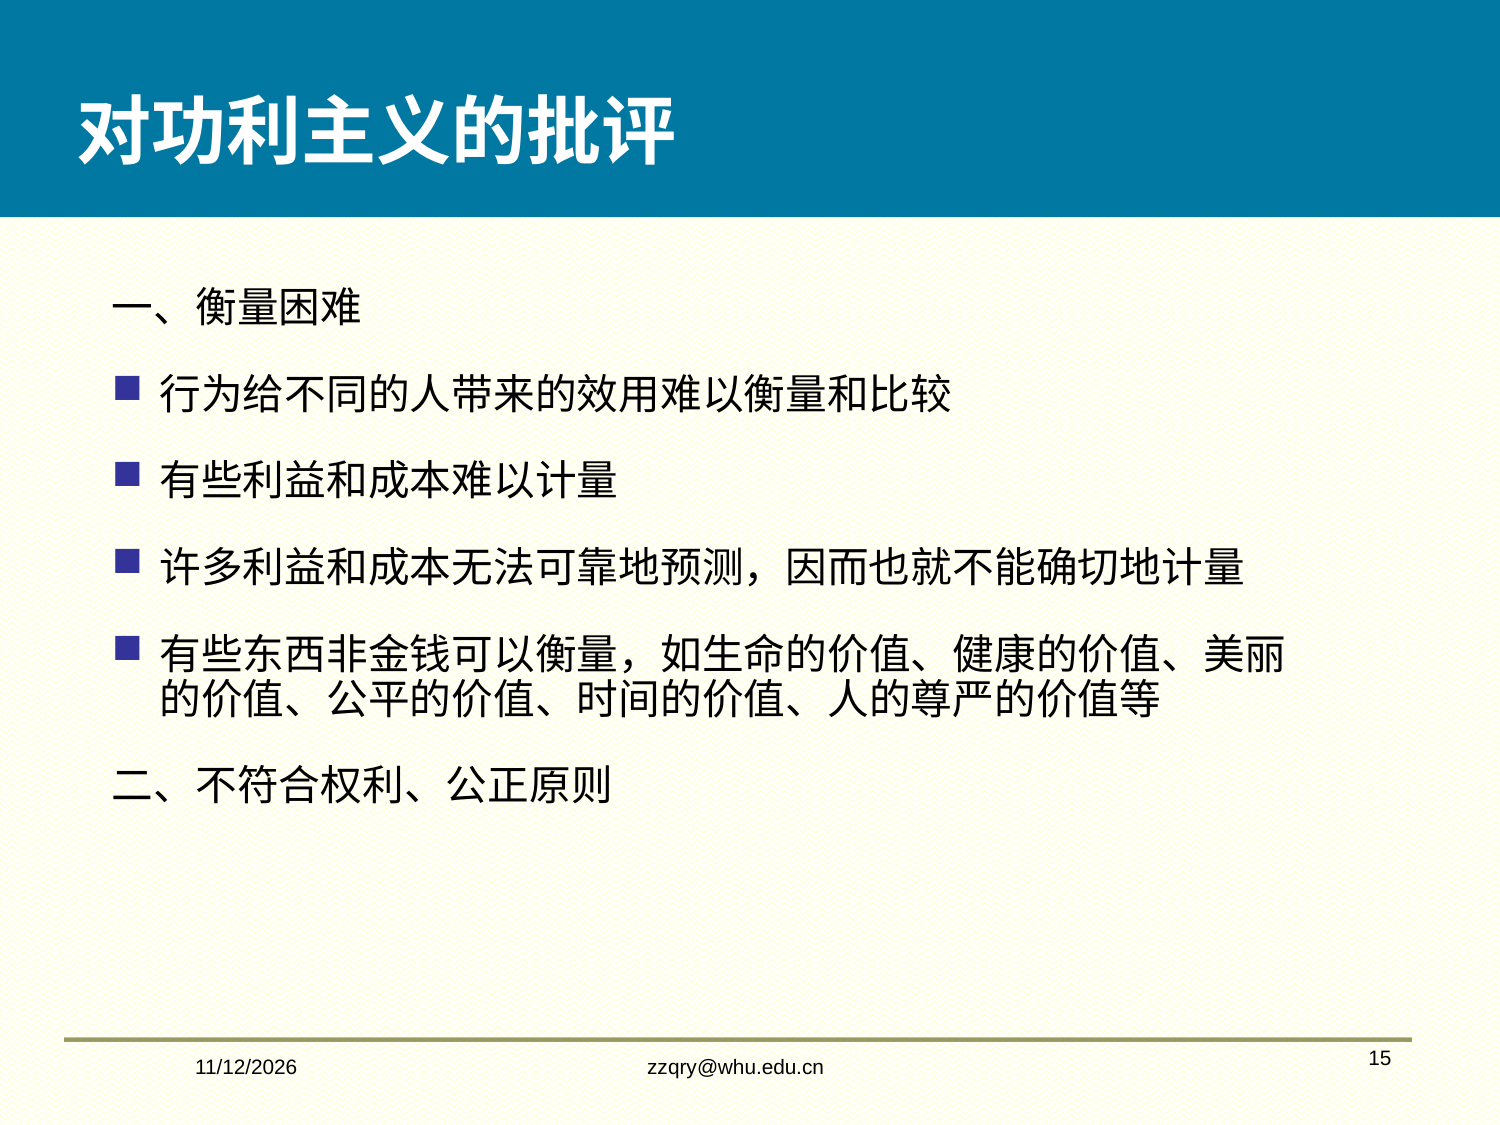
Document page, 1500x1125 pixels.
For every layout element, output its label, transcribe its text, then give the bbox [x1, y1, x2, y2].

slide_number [76, 1034, 416, 1087]
picture [0, 218, 1500, 1125]
footer zzqry@whu.edu.cn [478, 1034, 993, 1087]
list 一、衡量困难 行为给不同的人带来的效用难以衡量和比较 有些利益和成本难以计量 许多利益和成本无法可靠地预测，因而也就不能确切地计量 有些东西非金钱可以衡量，如生命的价值、健康的价值、美丽的价值、公平的价值、时间的价值、人的尊严的价值等 二、不符合权利、公正原则 [111, 278, 1325, 955]
title 对功利主义的批评 [76, 66, 1327, 192]
slide_number 15 [1021, 1046, 1407, 1089]
